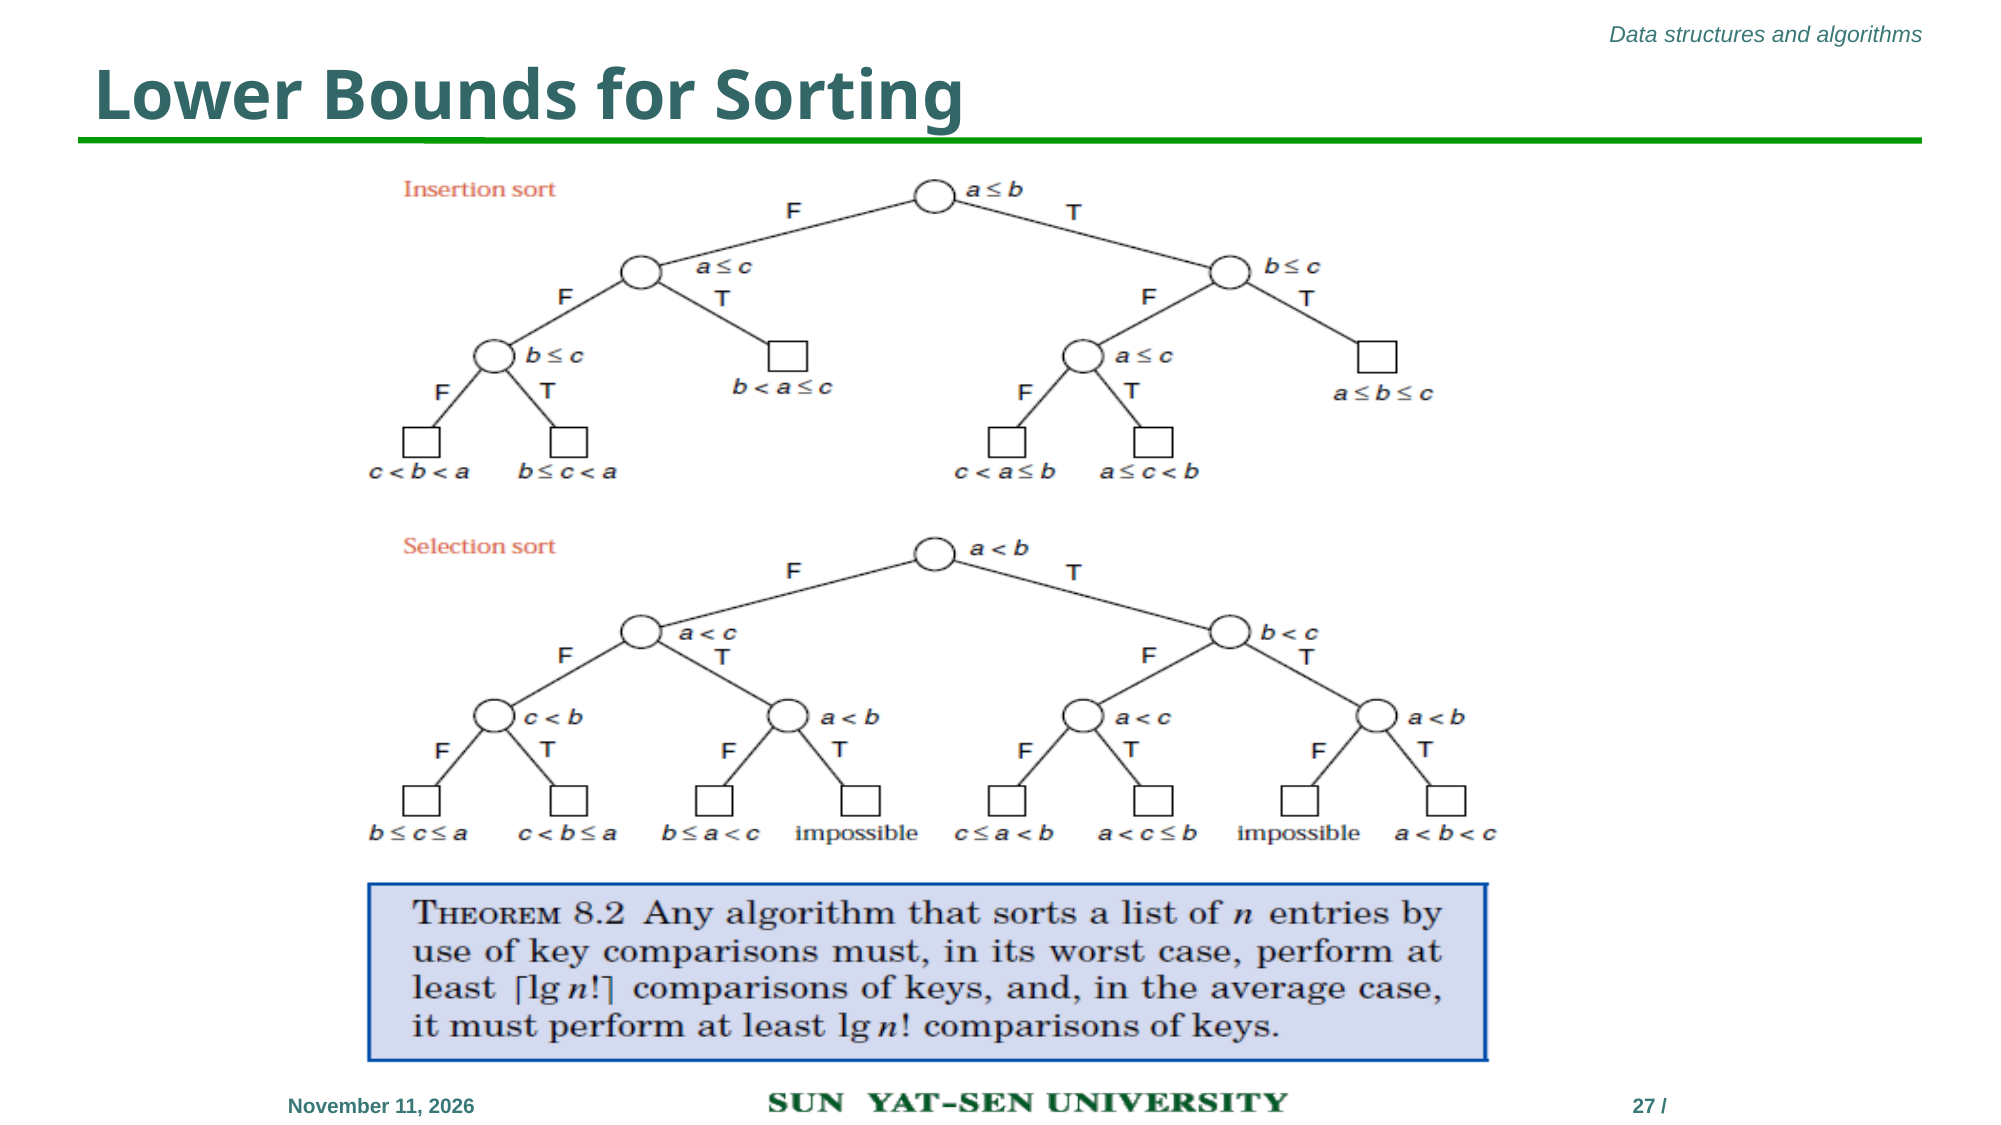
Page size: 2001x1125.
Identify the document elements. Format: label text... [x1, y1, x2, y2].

title Lower Bounds for Sorting [77, 34, 1923, 141]
picture [755, 1079, 1297, 1125]
picture [361, 878, 1497, 1068]
picture [355, 153, 1528, 856]
